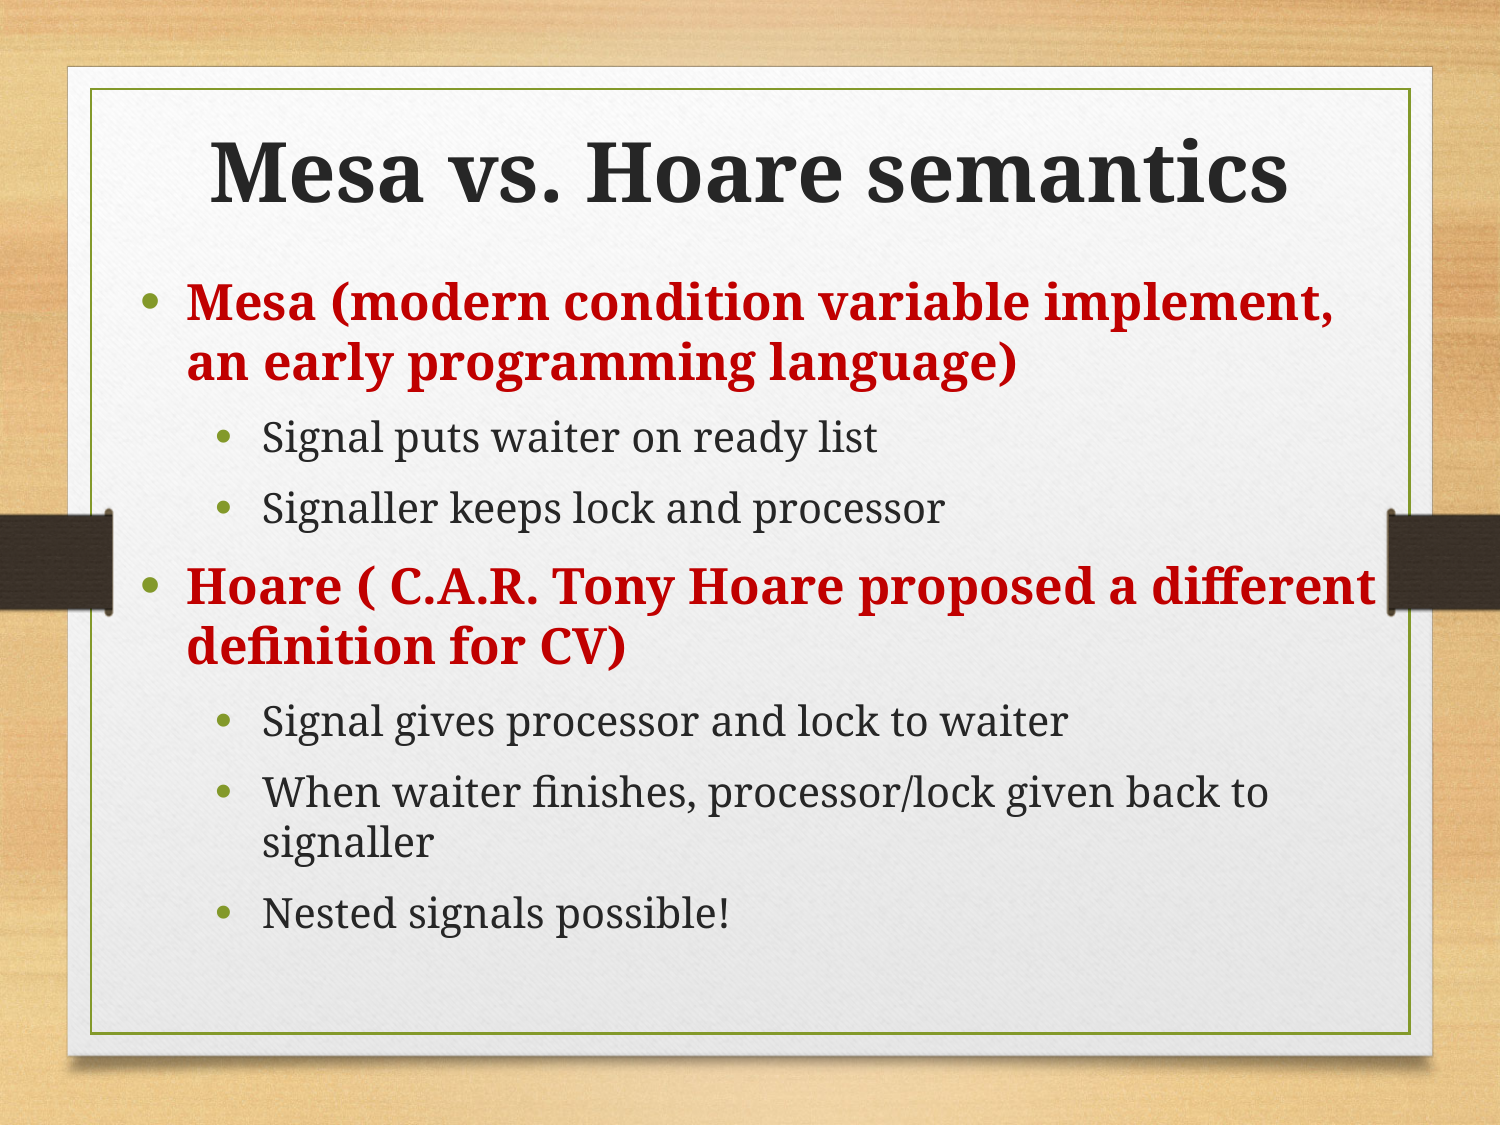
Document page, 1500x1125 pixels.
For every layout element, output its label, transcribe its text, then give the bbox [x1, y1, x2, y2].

title Mesa vs. Hoare semantics [87, 62, 1413, 277]
list Mesa (modern condition variable implement, an early programming language) Signal puts waiter on ready list Signaller keeps lock and processor Hoare ( C.A.R. Tony Hoare proposed a different definition for CV) Signal gives processor and lock to waiter When waiter finishes, processor/lock given back to signaller Nested signals possible! [125, 262, 1413, 1050]
picture [0, 0, 1500, 1125]
